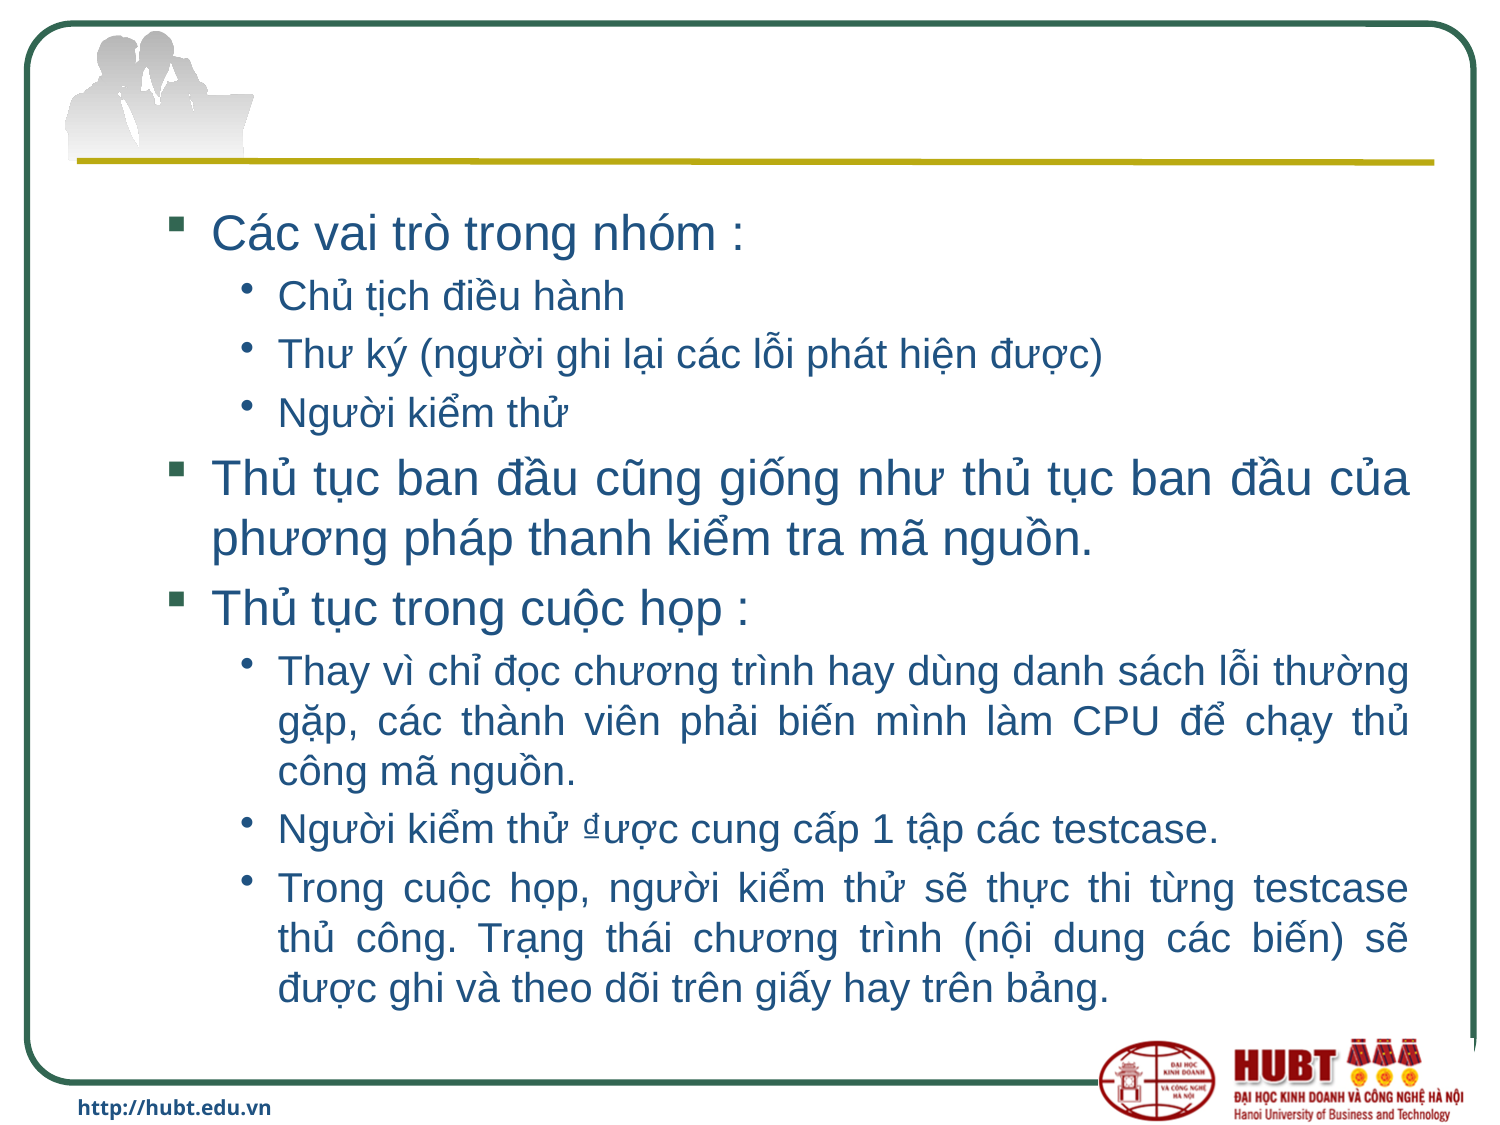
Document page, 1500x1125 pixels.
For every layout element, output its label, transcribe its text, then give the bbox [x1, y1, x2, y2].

list Các vai trò trong nhóm : Chủ tịch điều hành Thư ký (người ghi lại các lỗi phát hiện được) Người kiểm thử Thủ tục ban đầu cũng giống như thủ tục ban đầu của phương pháp thanh kiểm tra mã nguồn. Thủ tục trong cuộc họp : Thay vì chỉ đọc chương trình hay dùng danh sách lỗi thường gặp, các thành viên phải biến mình làm CPU để chạy thủ công mã nguồn. Người kiểm thử ₫ược cung cấp 1 tập các testcase. Trong cuộc họp, người kiểm thử sẽ thực thi từng testcase thủ công. Trạng thái chương trình (nội dung các biến) sẽ được ghi và theo dõi trên giấy hay trên bảng. [75, 192, 1425, 1031]
picture [1098, 1038, 1474, 1123]
slide_number http://hubt.edu.vn [62, 1087, 475, 1125]
